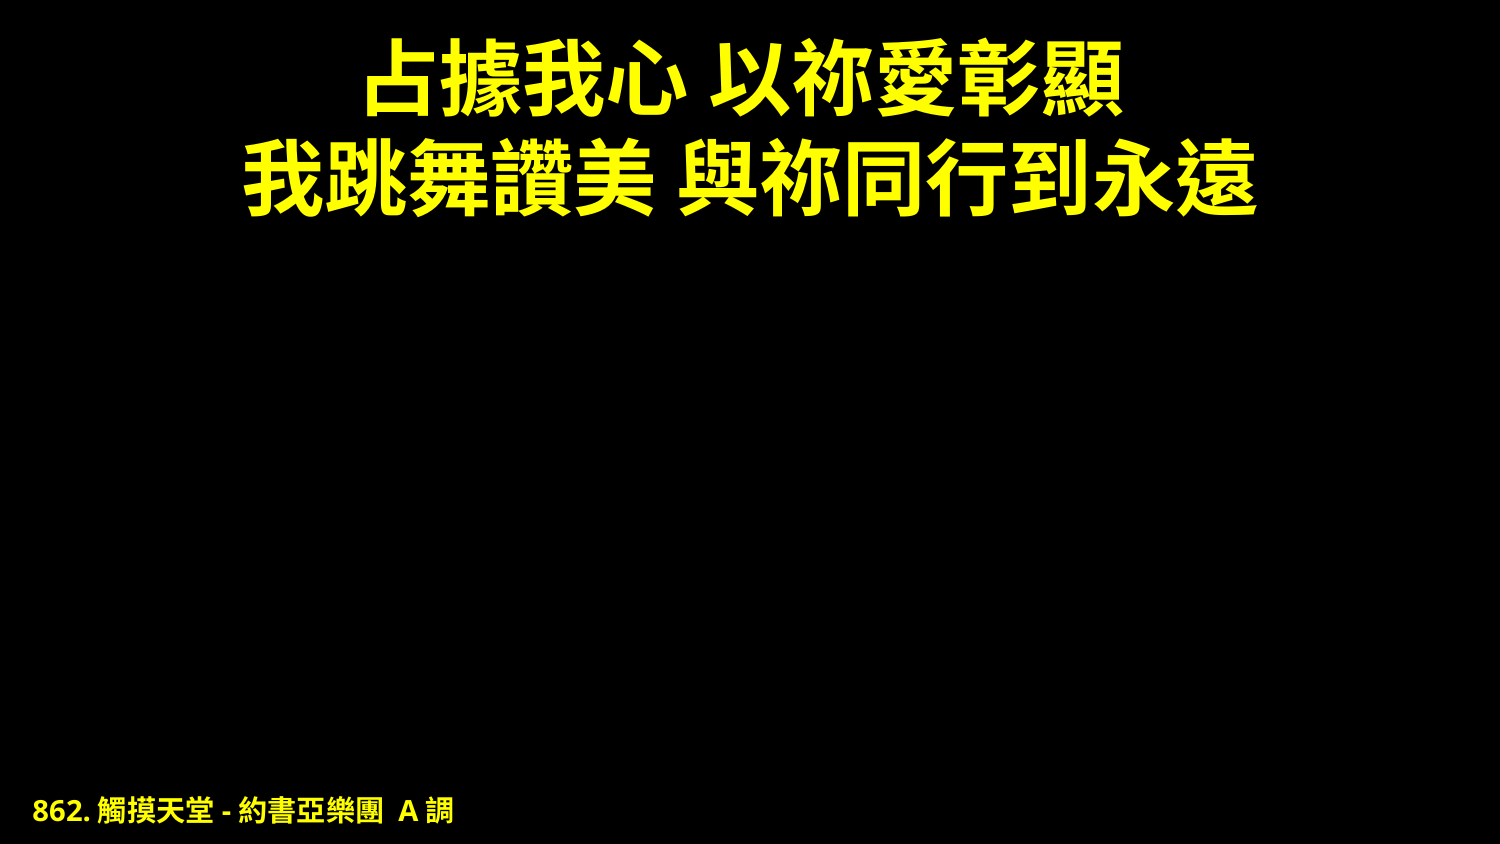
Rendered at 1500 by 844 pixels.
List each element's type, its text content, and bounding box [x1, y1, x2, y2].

text_box 862.觸摸天堂-約書亞樂團 A調 [17, 784, 656, 835]
title 占據我心 以祢愛彰顯 我跳舞讚美 與祢同行到永遠 [0, 55, 1500, 197]
